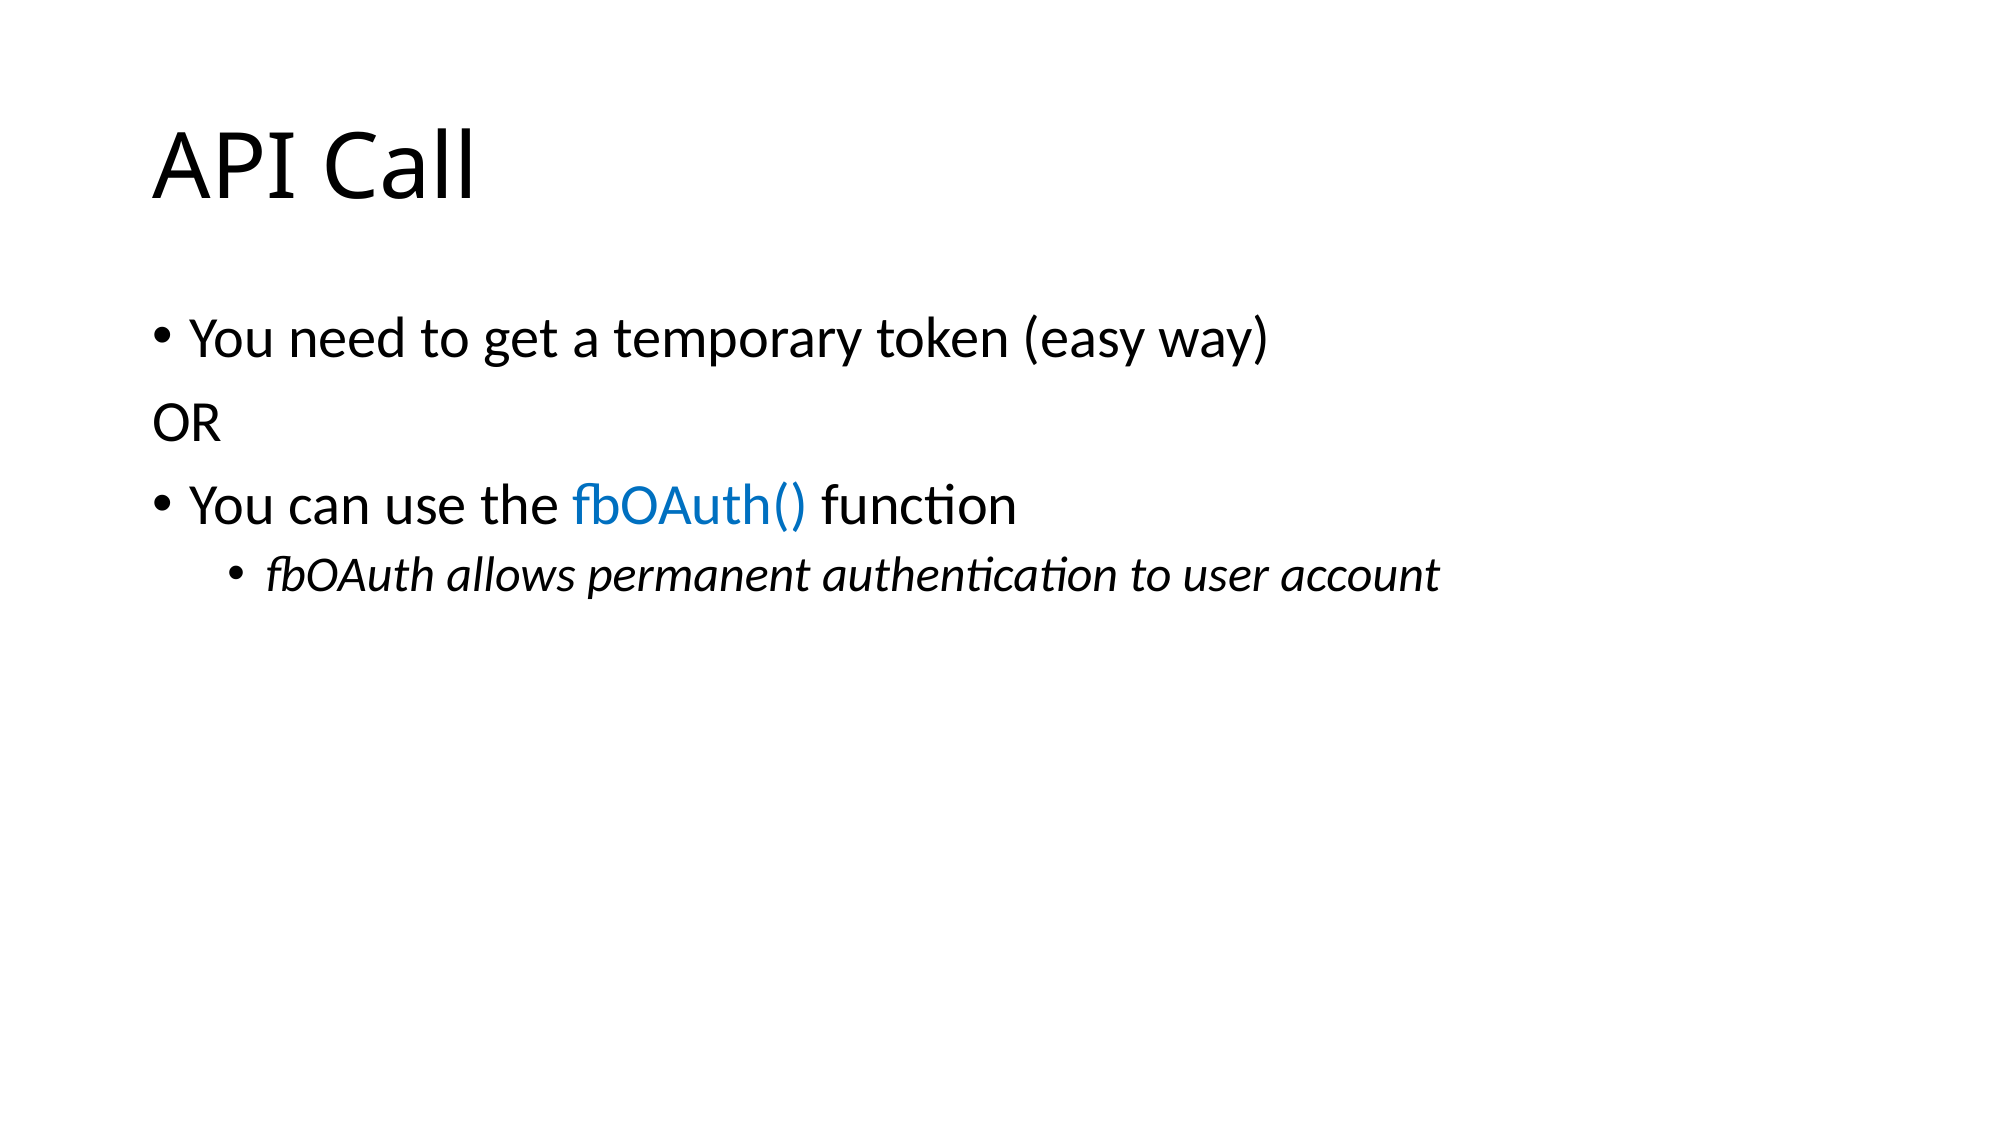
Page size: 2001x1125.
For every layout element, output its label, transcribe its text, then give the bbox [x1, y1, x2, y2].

title API Call [137, 59, 1863, 278]
list You need to get a temporary token (easy way) OR You can use the fbOAuth() function fbOAuth allows permanent authentication to user account [137, 299, 1863, 1014]
